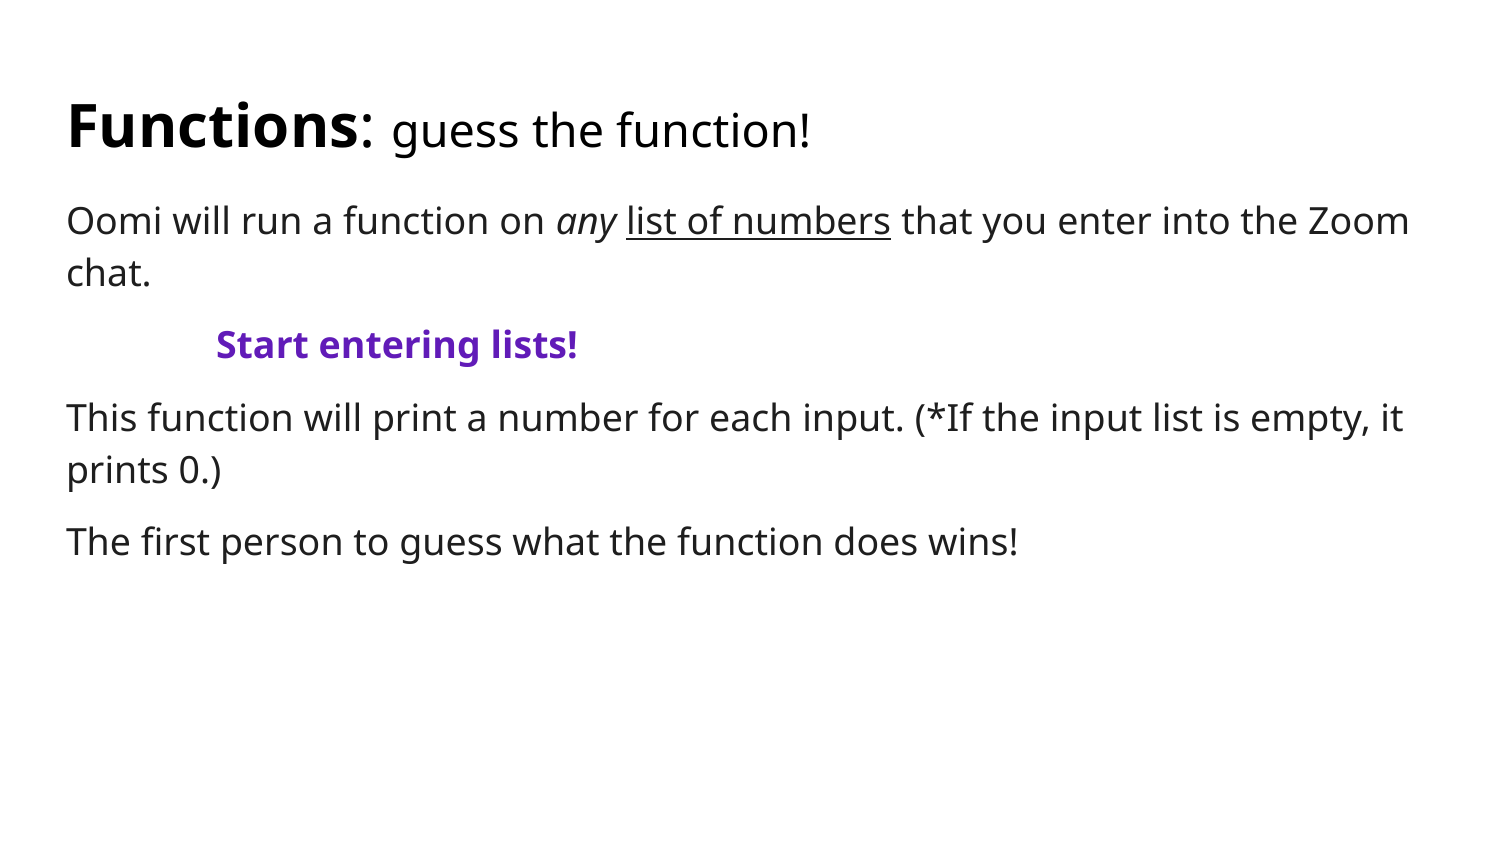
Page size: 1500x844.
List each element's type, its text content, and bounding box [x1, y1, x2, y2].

text_box Oomi will run a function on any list of numbers that you enter into the Zoom chat. Start entering lists! This function will print a number for each input. (*If the input list is empty, it prints 0.) The first person to guess what the function does wins! [51, 175, 1429, 579]
title Functions: guess the function! [51, 72, 1449, 176]
